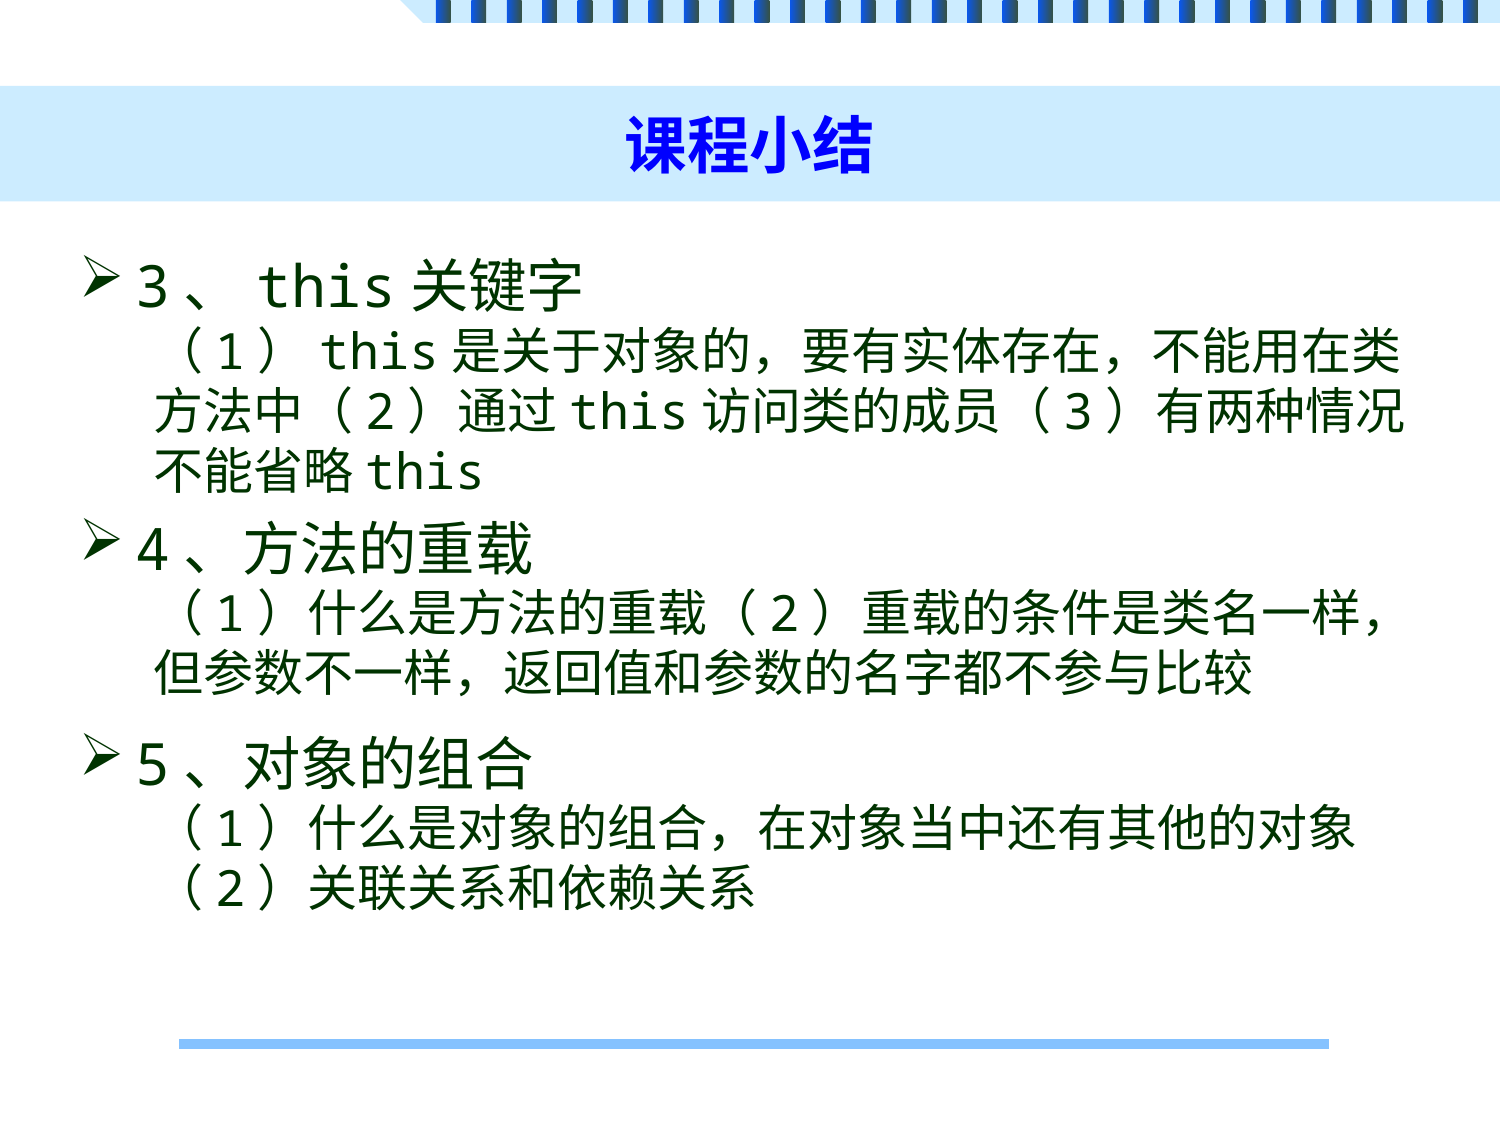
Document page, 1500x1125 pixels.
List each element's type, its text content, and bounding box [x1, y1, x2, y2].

text_box 3、this关键字 （1）this是关于对象的，要有实体存在，不能用在类方法中（2）通过this访问类的成员（3）有两种情况不能省略this 4、方法的重载 （1）什么是方法的重载（2）重载的条件是类名一样，但参数不一样，返回值和参数的名字都不参与比较 5、对象的组合 （1）什么是对象的组合，在对象当中还有其他的对象 （2）关联关系和依赖关系 [63, 241, 1438, 924]
title 课程小结 [0, 85, 1500, 202]
